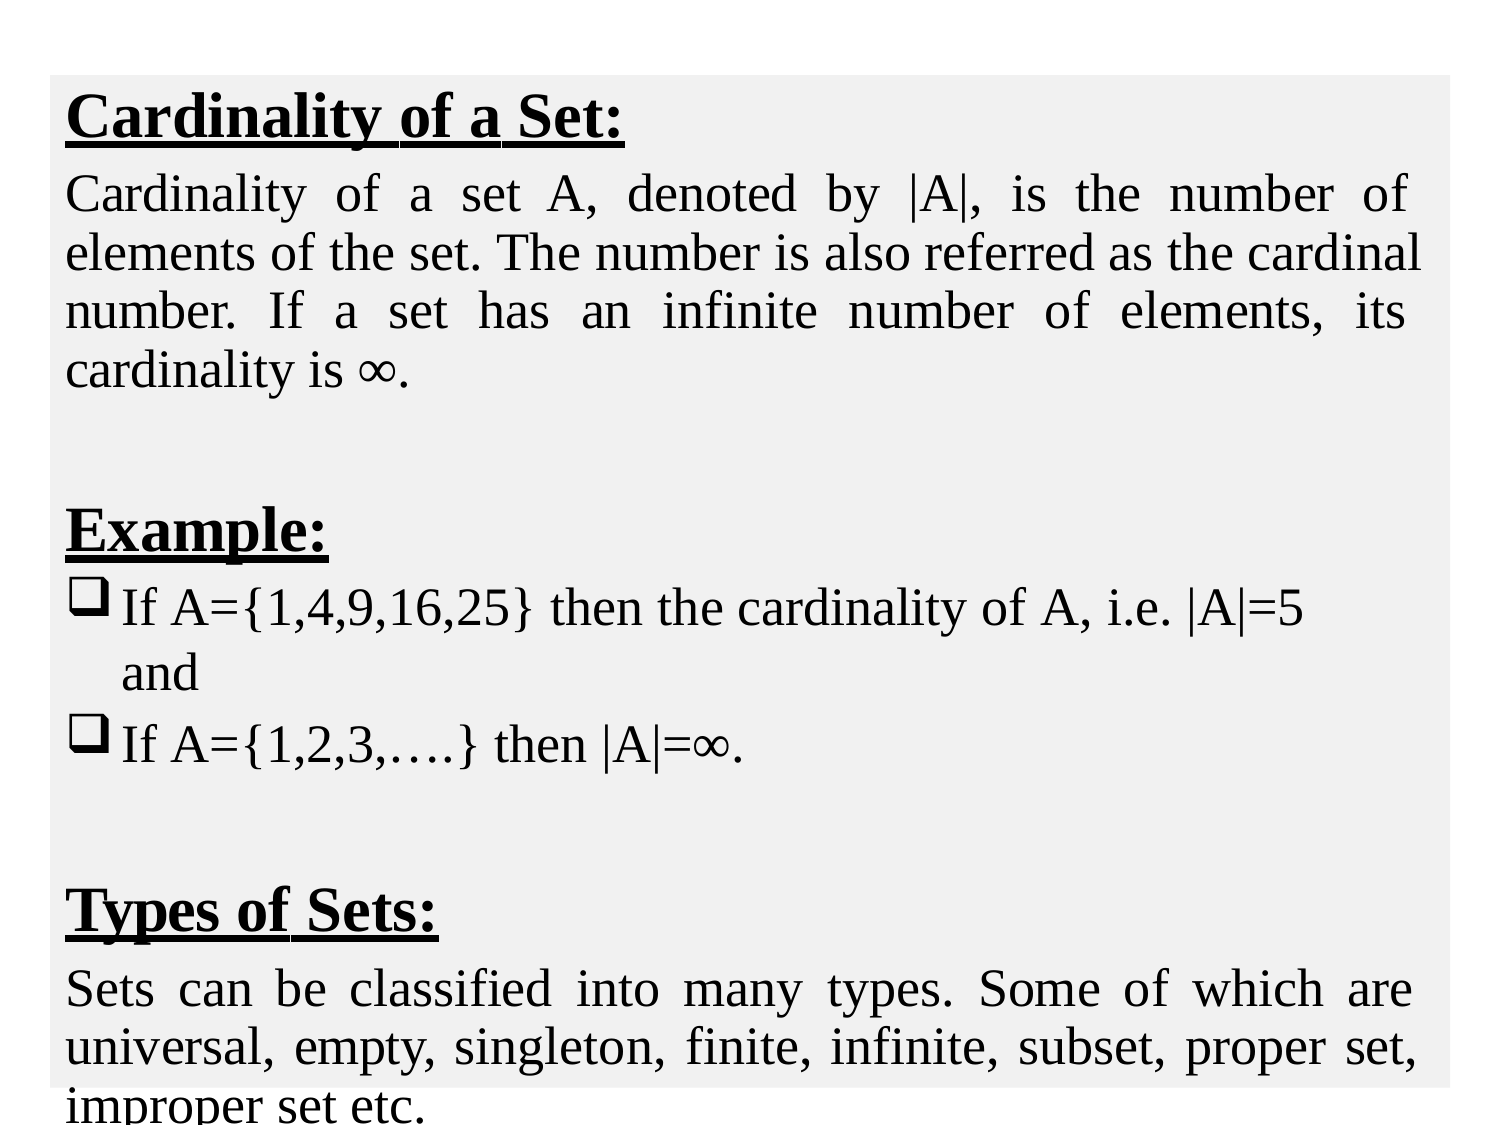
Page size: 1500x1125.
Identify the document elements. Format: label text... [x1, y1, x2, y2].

title Cardinality of a Set: Cardinality of a set A, denoted by |A|, is the number of elements of the set. The number is also referred as the cardinal number. If a set has an infinite number of elements, its cardinality is ∞. [62, 62, 1438, 399]
text_box Example: If A={1,4,9,16,25} then the cardinality of A, i.e. |A|=5 and If A={1,2,3,….} then |A|=∞. Types of Sets: Sets can be classified into many types. Some of which are universal, empty, singleton, finite, infinite, subset, proper set, improper set etc. [62, 477, 1438, 1125]
text_box [50, 75, 1451, 1088]
